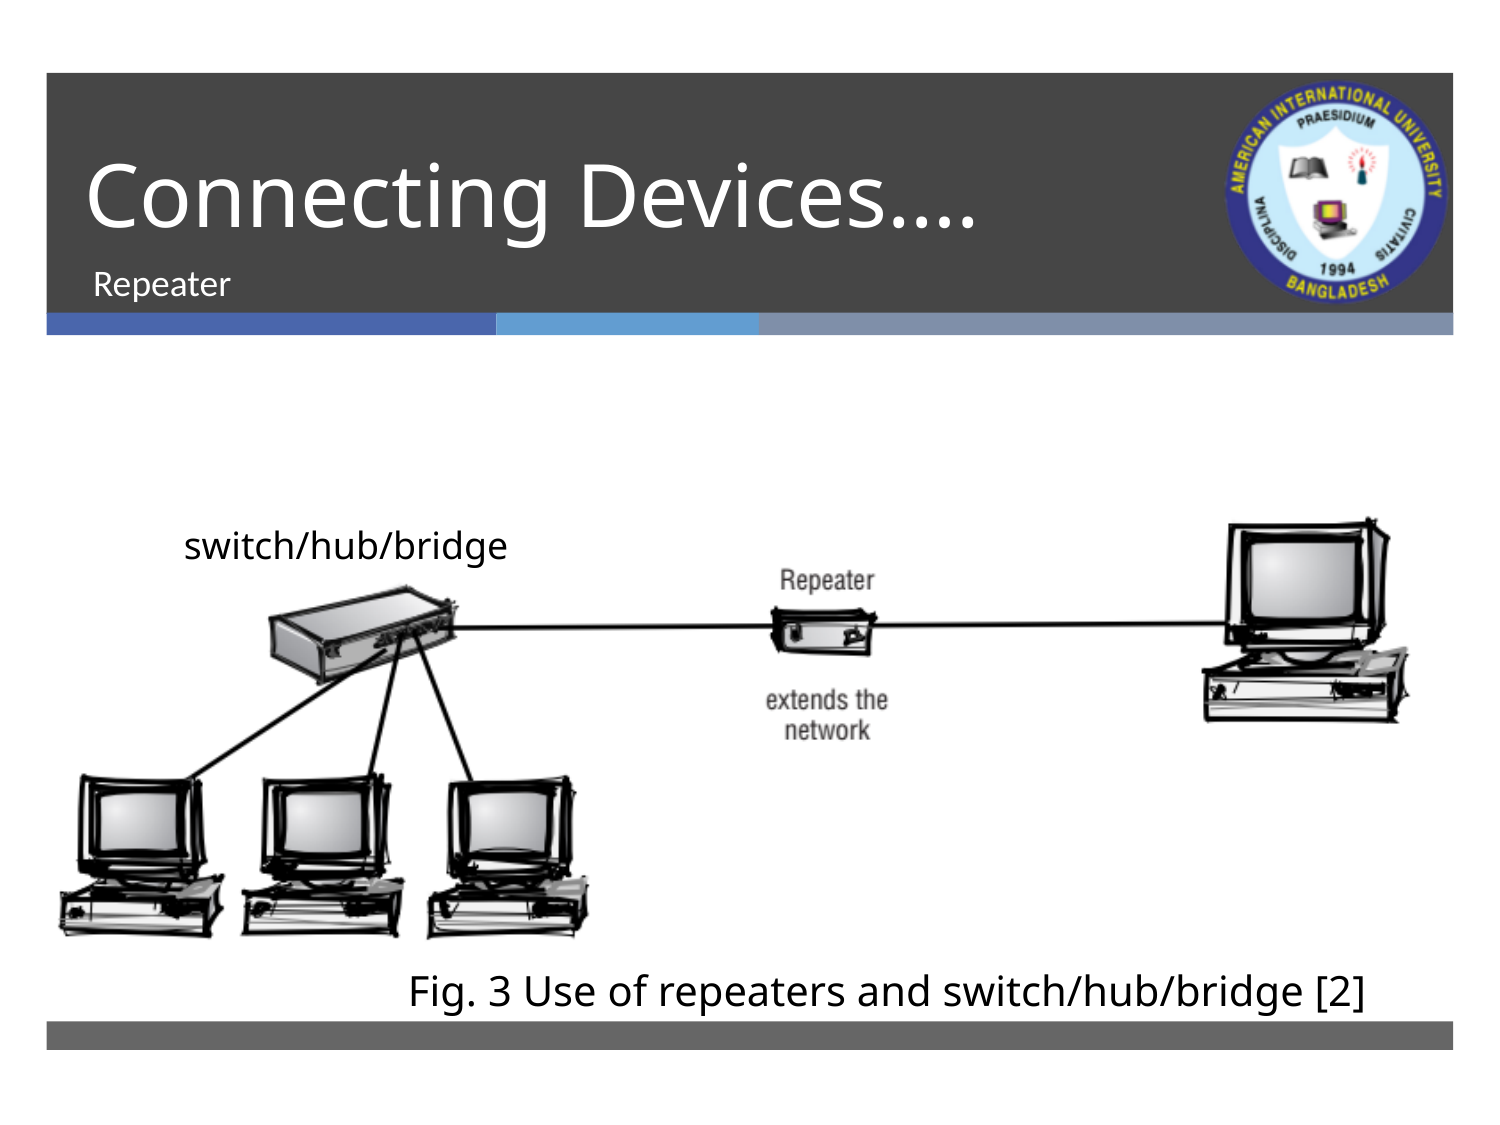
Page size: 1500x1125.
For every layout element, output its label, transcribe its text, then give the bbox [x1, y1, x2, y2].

title Connecting Devices…. [69, 73, 1351, 253]
picture [1351, 75, 1454, 310]
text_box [22, 496, 1431, 1024]
subtitle Repeater [78, 251, 1351, 331]
